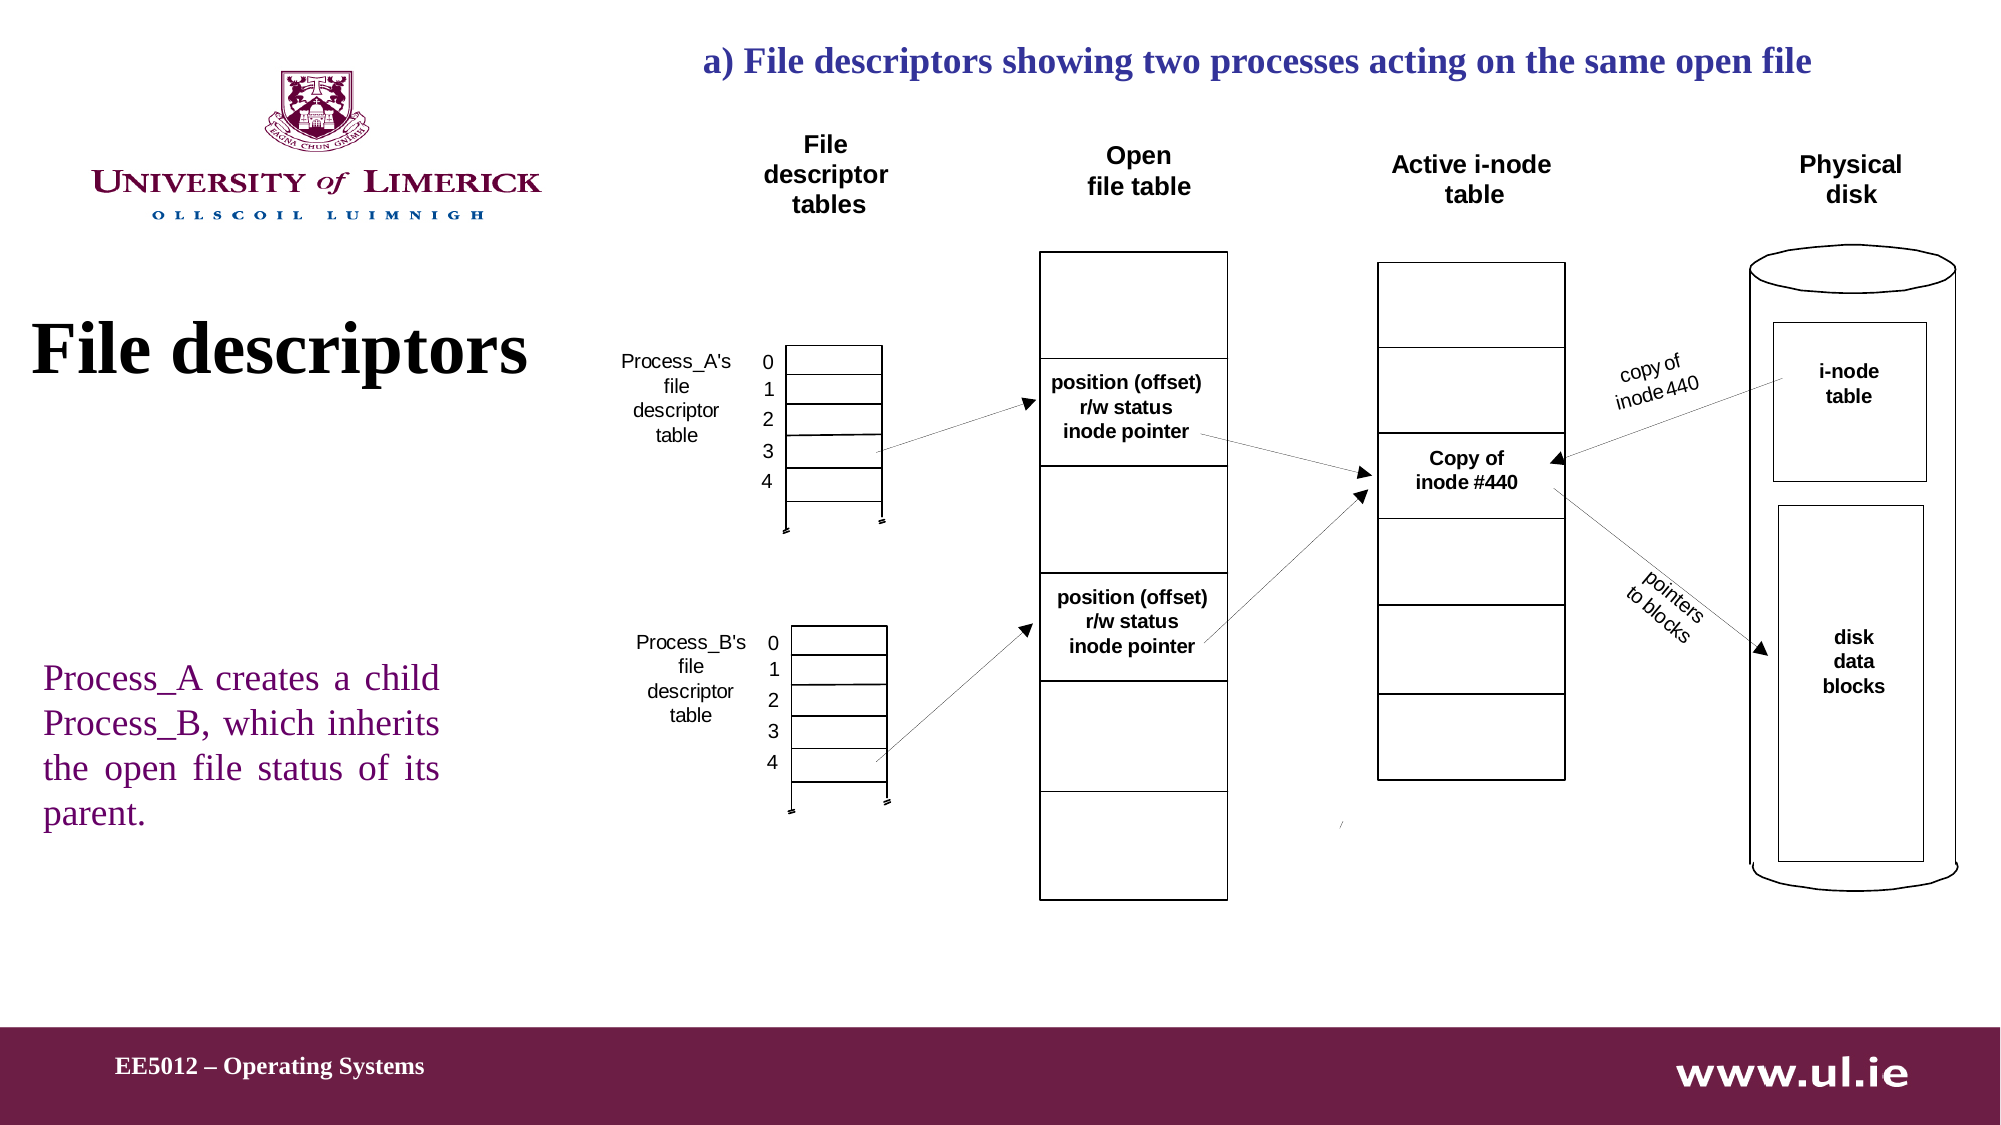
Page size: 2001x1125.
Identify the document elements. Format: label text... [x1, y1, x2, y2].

text_box a) File descriptors showing two processes acting on the same open file [688, 28, 1843, 89]
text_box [592, 124, 1989, 1036]
text_box Process_A creates a child Process_B, which inherits the open file status of its parent. [28, 645, 456, 841]
slide_number EE5012 – Operating Systems [99, 1042, 456, 1102]
picture [0, 0, 2001, 1125]
title File descriptors [14, 292, 546, 396]
